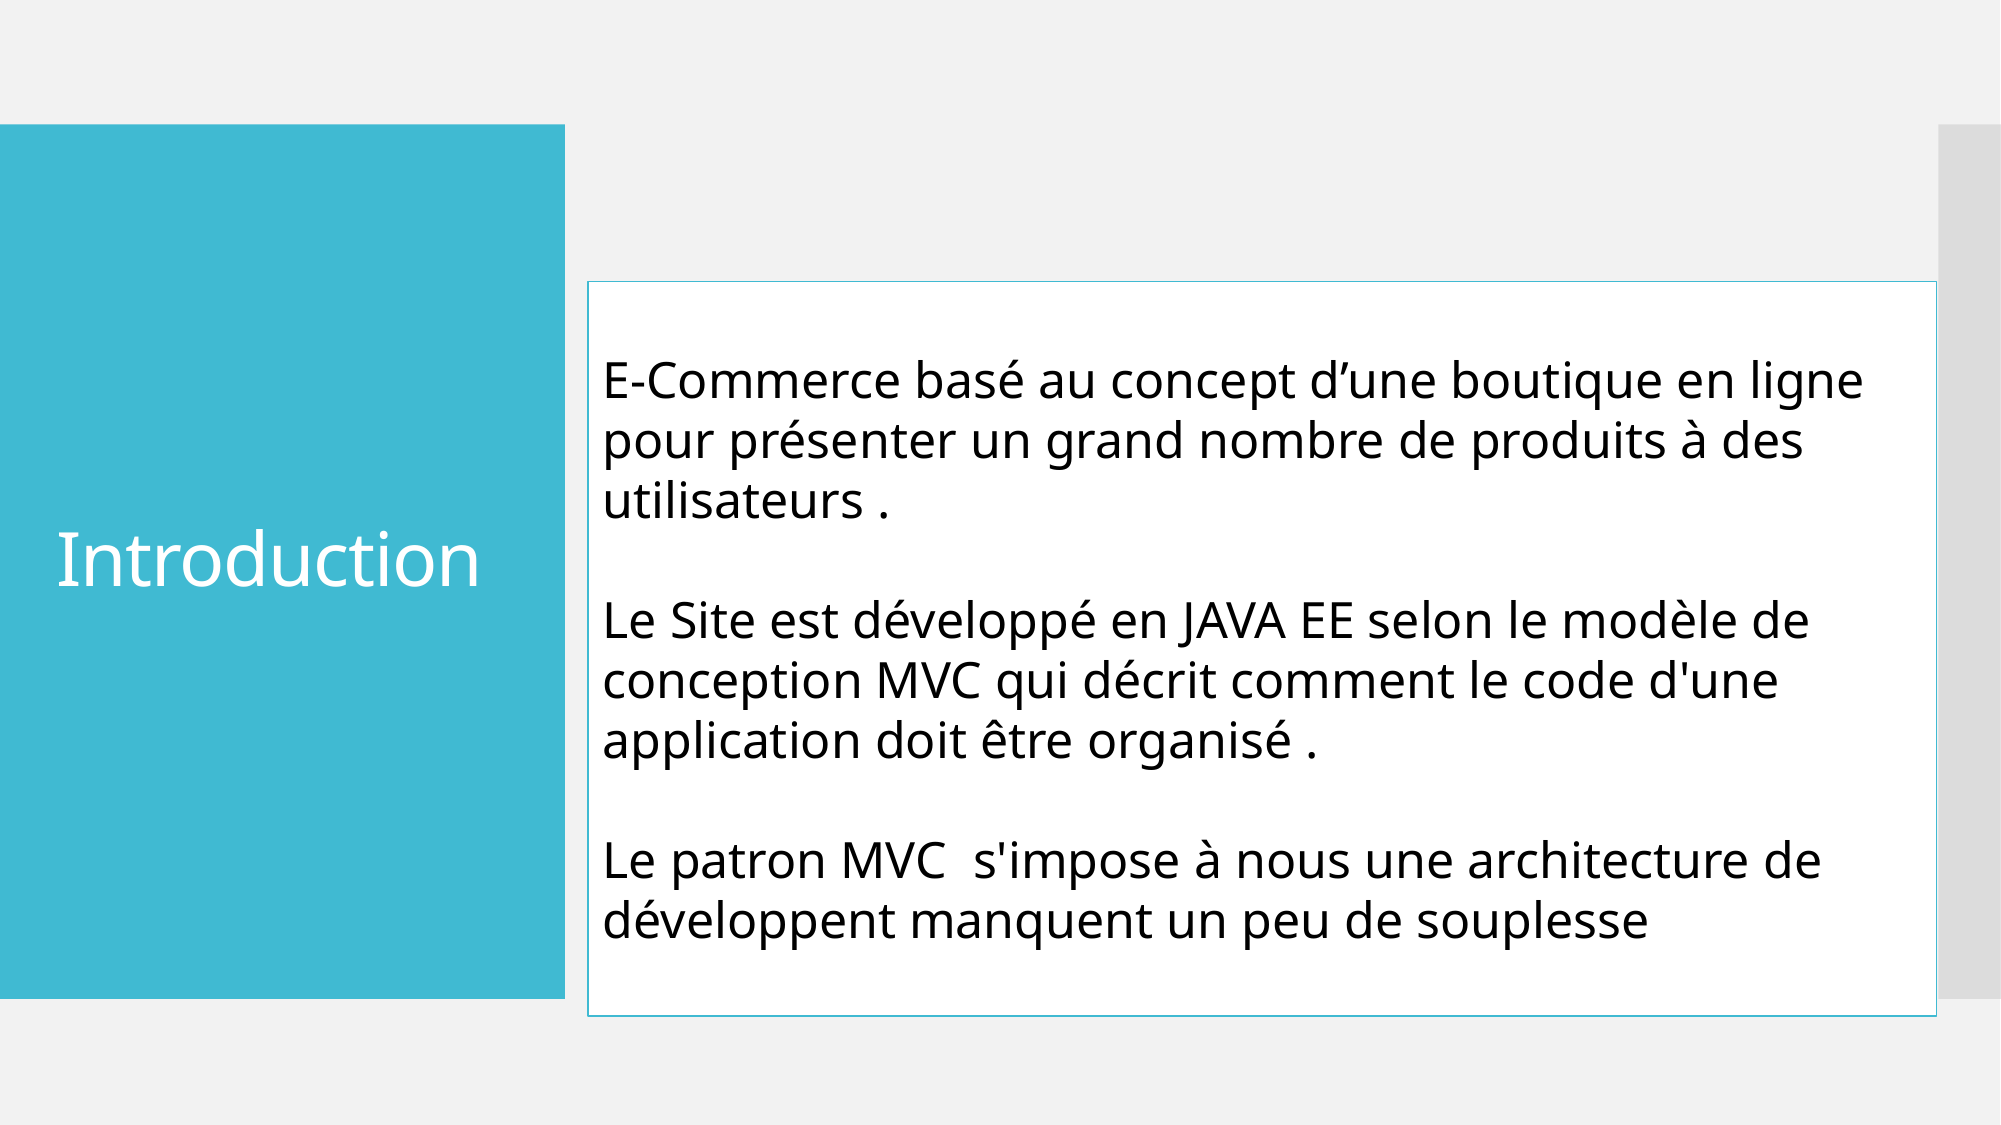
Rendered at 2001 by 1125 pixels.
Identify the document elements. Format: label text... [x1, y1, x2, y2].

text_box E-Commerce basé au concept d’une boutique en ligne pour présenter un grand nombre de produits à des utilisateurs . Le Site est développé en JAVA EE selon le modèle de conception MVC qui décrit comment le code d'une application doit être organisé . Le patron MVC s'impose à nous une architecture de développent manquent un peu de souplesse [587, 281, 1937, 1017]
title Introduction [41, 184, 525, 940]
